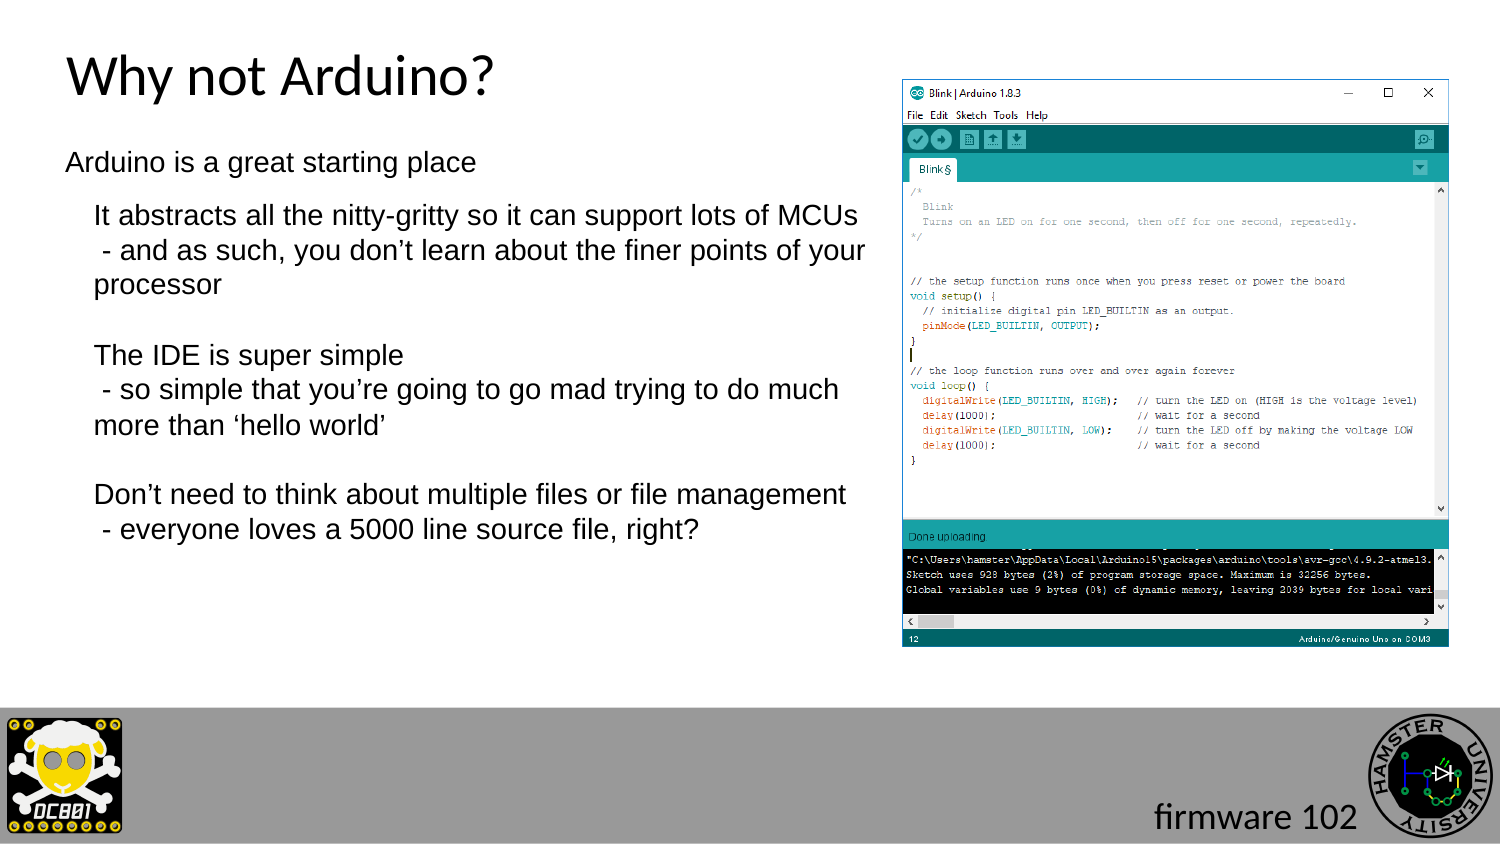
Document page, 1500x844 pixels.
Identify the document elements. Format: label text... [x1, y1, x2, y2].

text_box It abstracts all the nitty-gritty so it can support lots of MCUs - and as such, you don’t learn about the finer points of your processor The IDE is super simple - so simple that you’re going to go mad trying to do much more than ‘hello world’ Don’t need to think about multiple files or file management - everyone loves a 5000 line source file, right? [78, 188, 894, 553]
text_box firmware 102 [1139, 776, 1357, 830]
picture [1362, 707, 1500, 844]
text_box Arduino is a great starting place [50, 136, 493, 186]
picture [0, 712, 130, 839]
title Why not Arduino? [51, 21, 1449, 112]
text_box [0, 707, 1360, 844]
picture [901, 79, 1450, 647]
